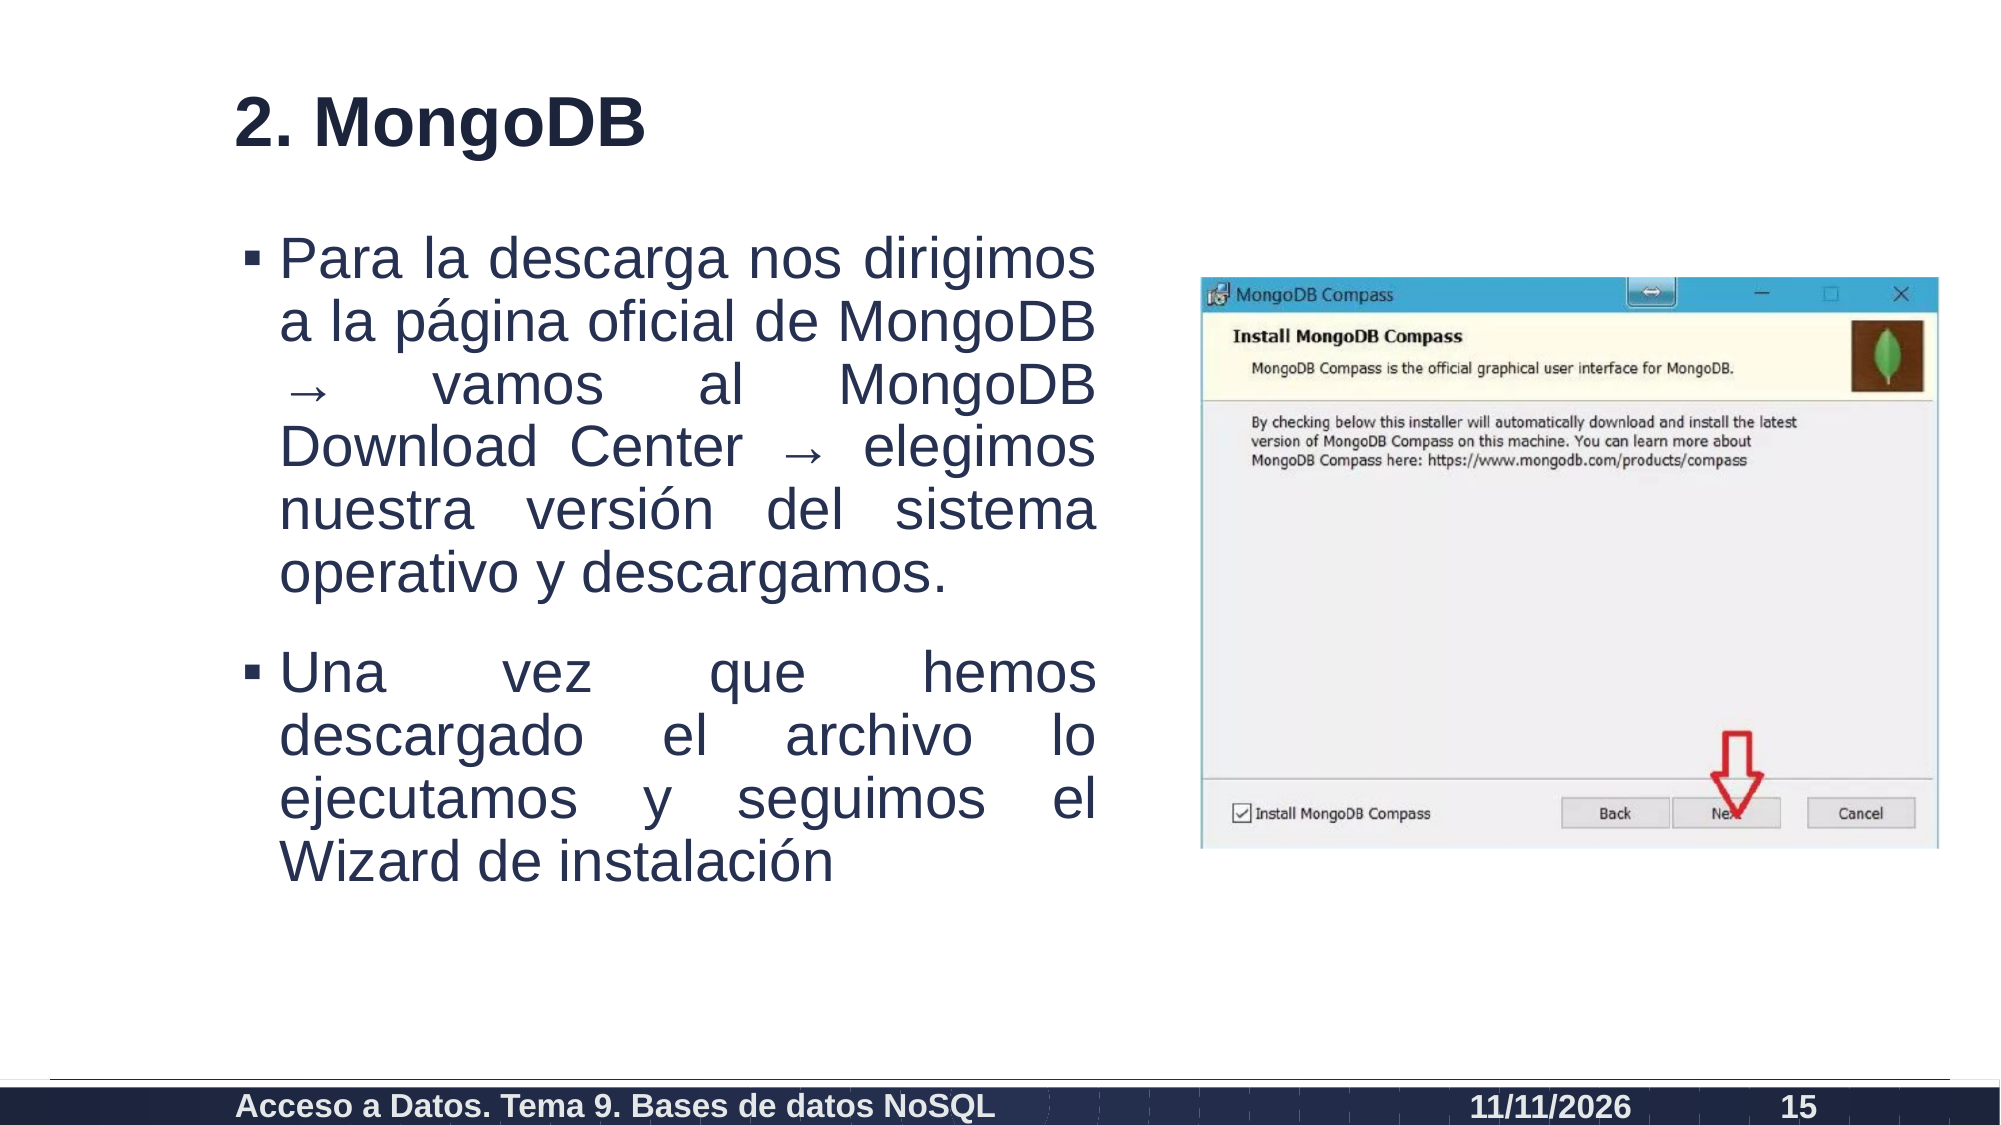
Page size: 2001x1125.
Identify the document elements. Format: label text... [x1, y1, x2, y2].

title 2. MongoDB [219, 76, 1780, 170]
slide_number 15 [1674, 1085, 1833, 1125]
list Para la descarga nos dirigimos a la página oficial de MongoDB → vamos al MongoDB Download Center → elegimos nuestra versión del sistema operativo y descargamos. Una vez que hemos descargado el archivo lo ejecutamos y seguimos el Wizard de instalación [219, 220, 1114, 1085]
footer Acceso a Datos. Tema 9. Bases de datos NoSQL [219, 1085, 1395, 1124]
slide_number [1420, 1085, 1647, 1125]
picture [1197, 271, 1941, 854]
